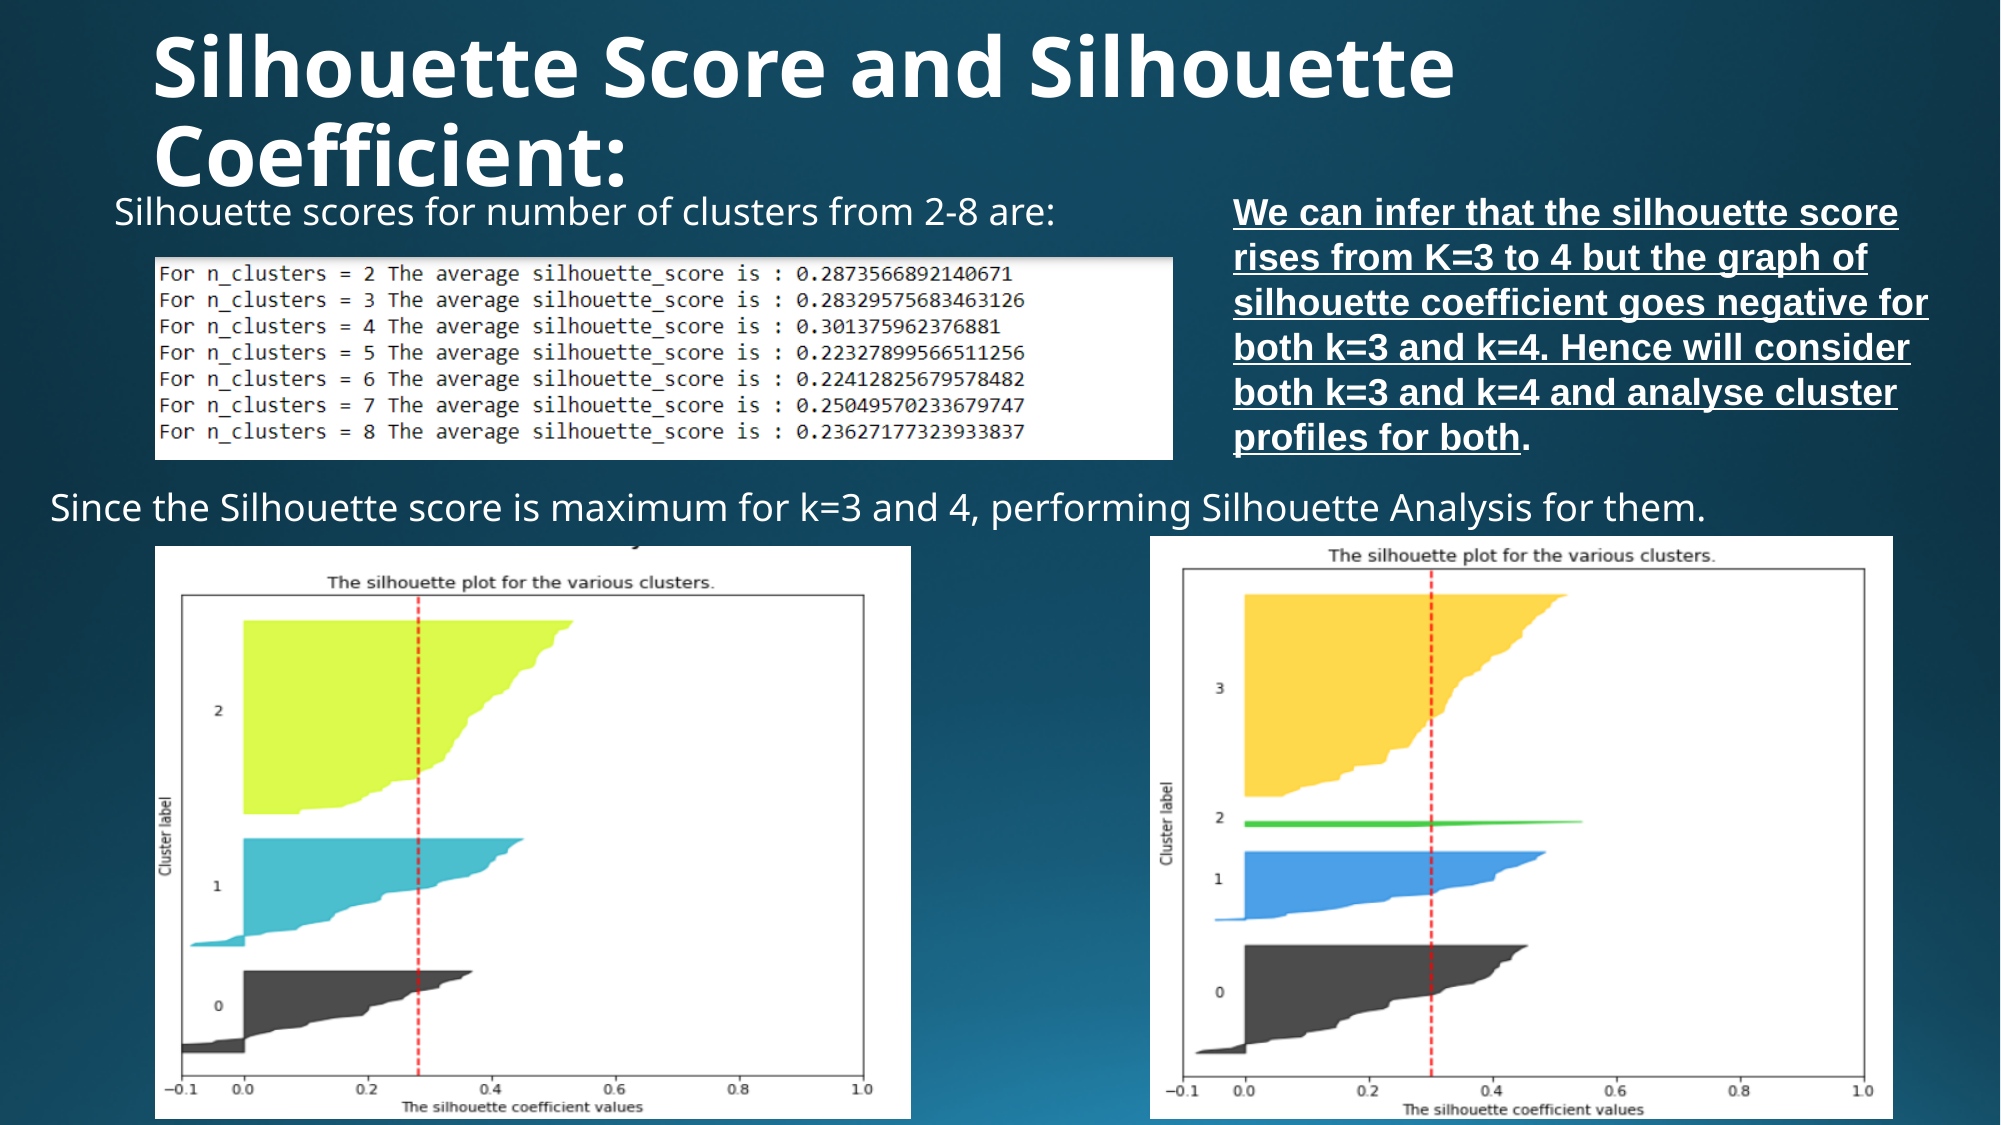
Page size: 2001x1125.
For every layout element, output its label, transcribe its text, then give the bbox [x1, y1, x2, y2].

picture [0, 0, 2001, 1125]
text_box Silhouette scores for number of clusters from 2-8 are: [99, 180, 1072, 241]
text_box Since the Silhouette score is maximum for k=3 and 4, performing Silhouette Analysis for them. [35, 476, 1724, 536]
text_box We can infer that the silhouette score rises from K=3 to 4 but the graph of silhouette coefficient goes negative for both k=3 and k=4. Hence will consider both k=3 and k=4 and analyse cluster profiles for both. [1218, 180, 1985, 466]
title Silhouette Score and Silhouette Coefficient: [137, 6, 1863, 224]
